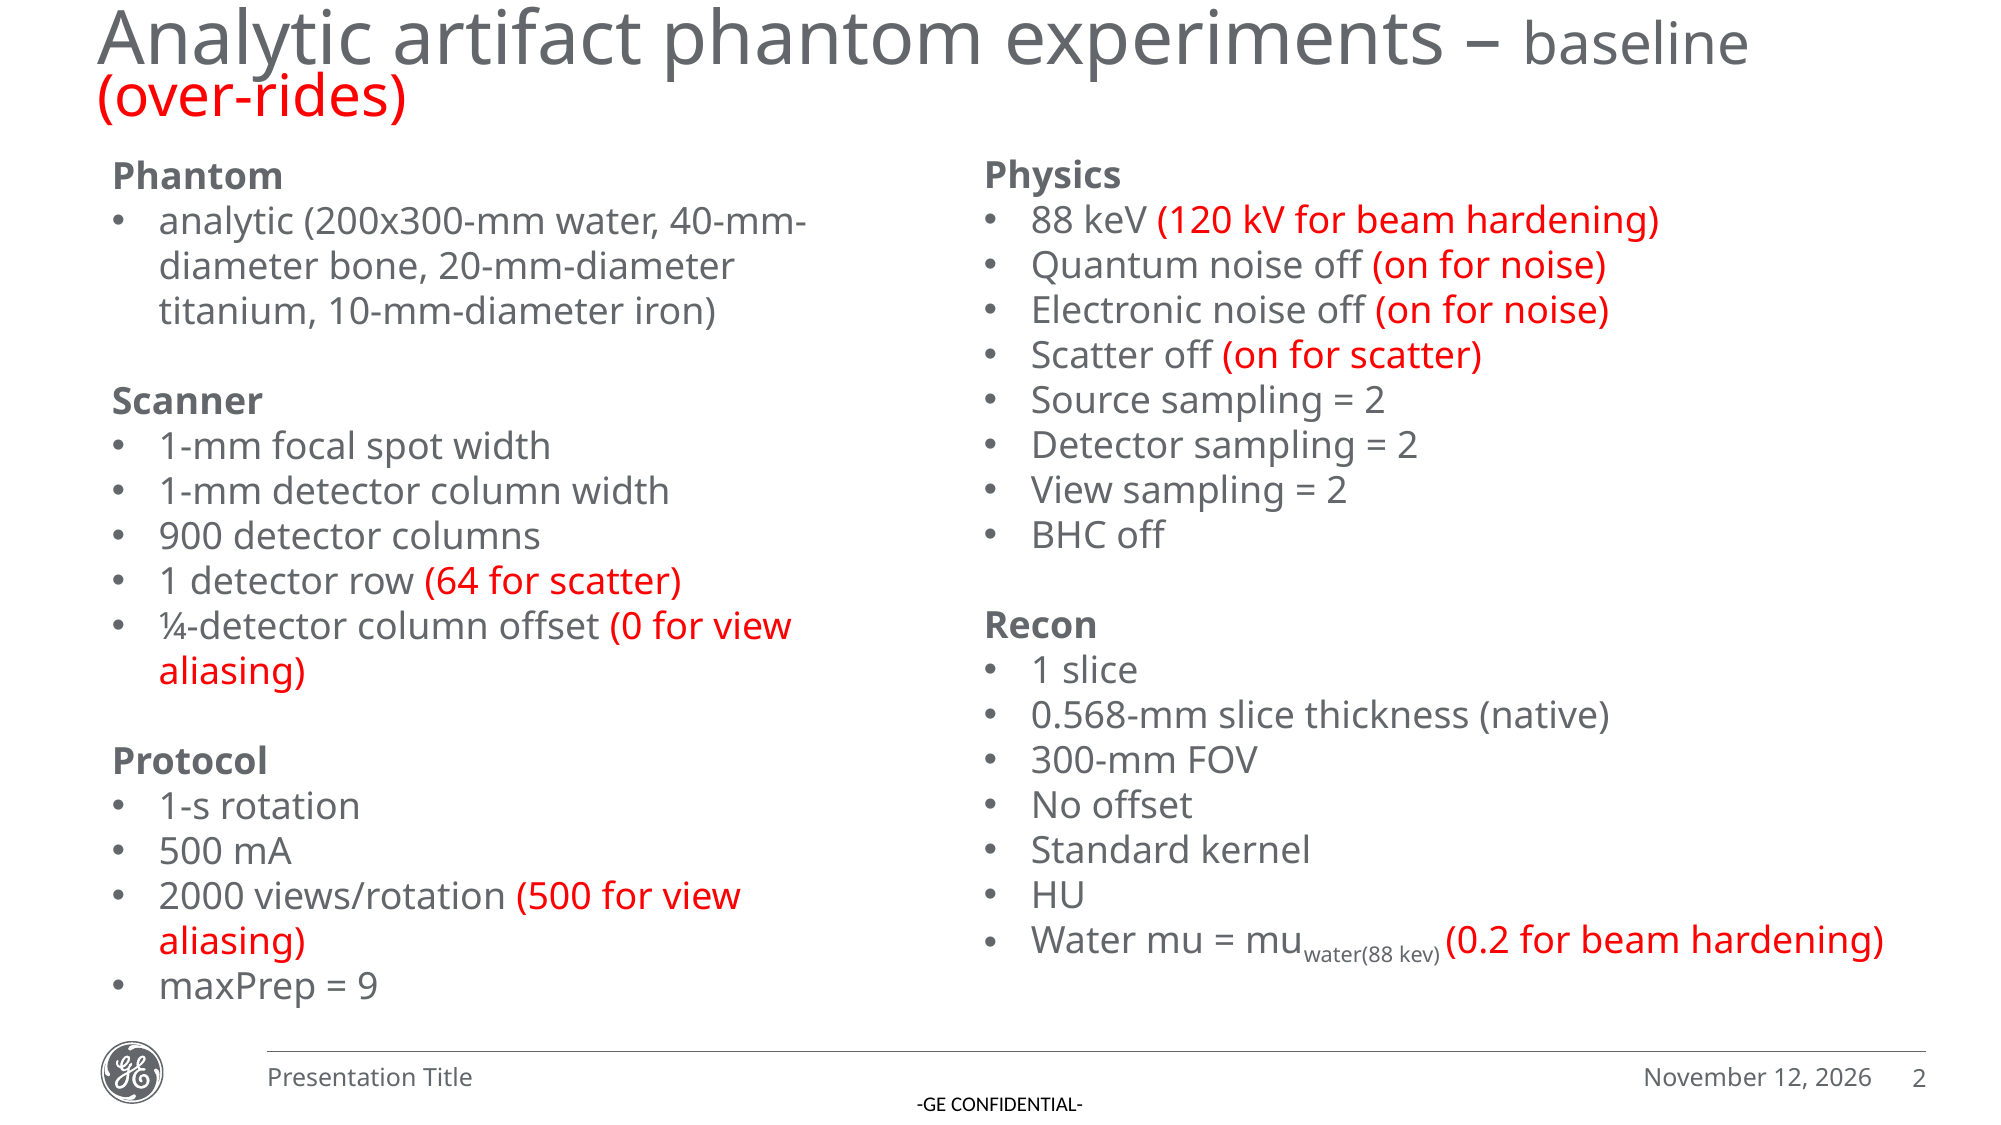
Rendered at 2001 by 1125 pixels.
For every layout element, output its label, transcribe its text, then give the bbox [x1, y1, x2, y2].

text_box Phantom analytic (200x300-mm water, 40-mm-diameter bone, 20-mm-diameter titanium, 10-mm-diameter iron) Scanner 1-mm focal spot width 1-mm detector column width 900 detector columns 1 detector row (64 for scatter) ¼-detector column offset (0 for view aliasing) Protocol 1-s rotation 500 mA 2000 views/rotation (500 for view aliasing) maxPrep = 9 [97, 144, 892, 1015]
text_box Physics 88 keV (120 kV for beam hardening) Quantum noise off (on for noise) Electronic noise off (on for noise) Scatter off (on for scatter) Source sampling = 2 Detector sampling = 2 View sampling = 2 BHC off Recon 1 slice 0.568-mm slice thickness (native) 300-mm FOV No offset Standard kernel HU Water mu = muwater(88 kev) (0.2 for beam hardening) [969, 143, 1969, 975]
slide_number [1564, 1061, 1873, 1092]
title Analytic artifact phantom experiments – baseline (over-rides) [97, 36, 1903, 105]
footer Presentation Title [266, 1061, 708, 1092]
slide_number 2 [1872, 1062, 1927, 1093]
